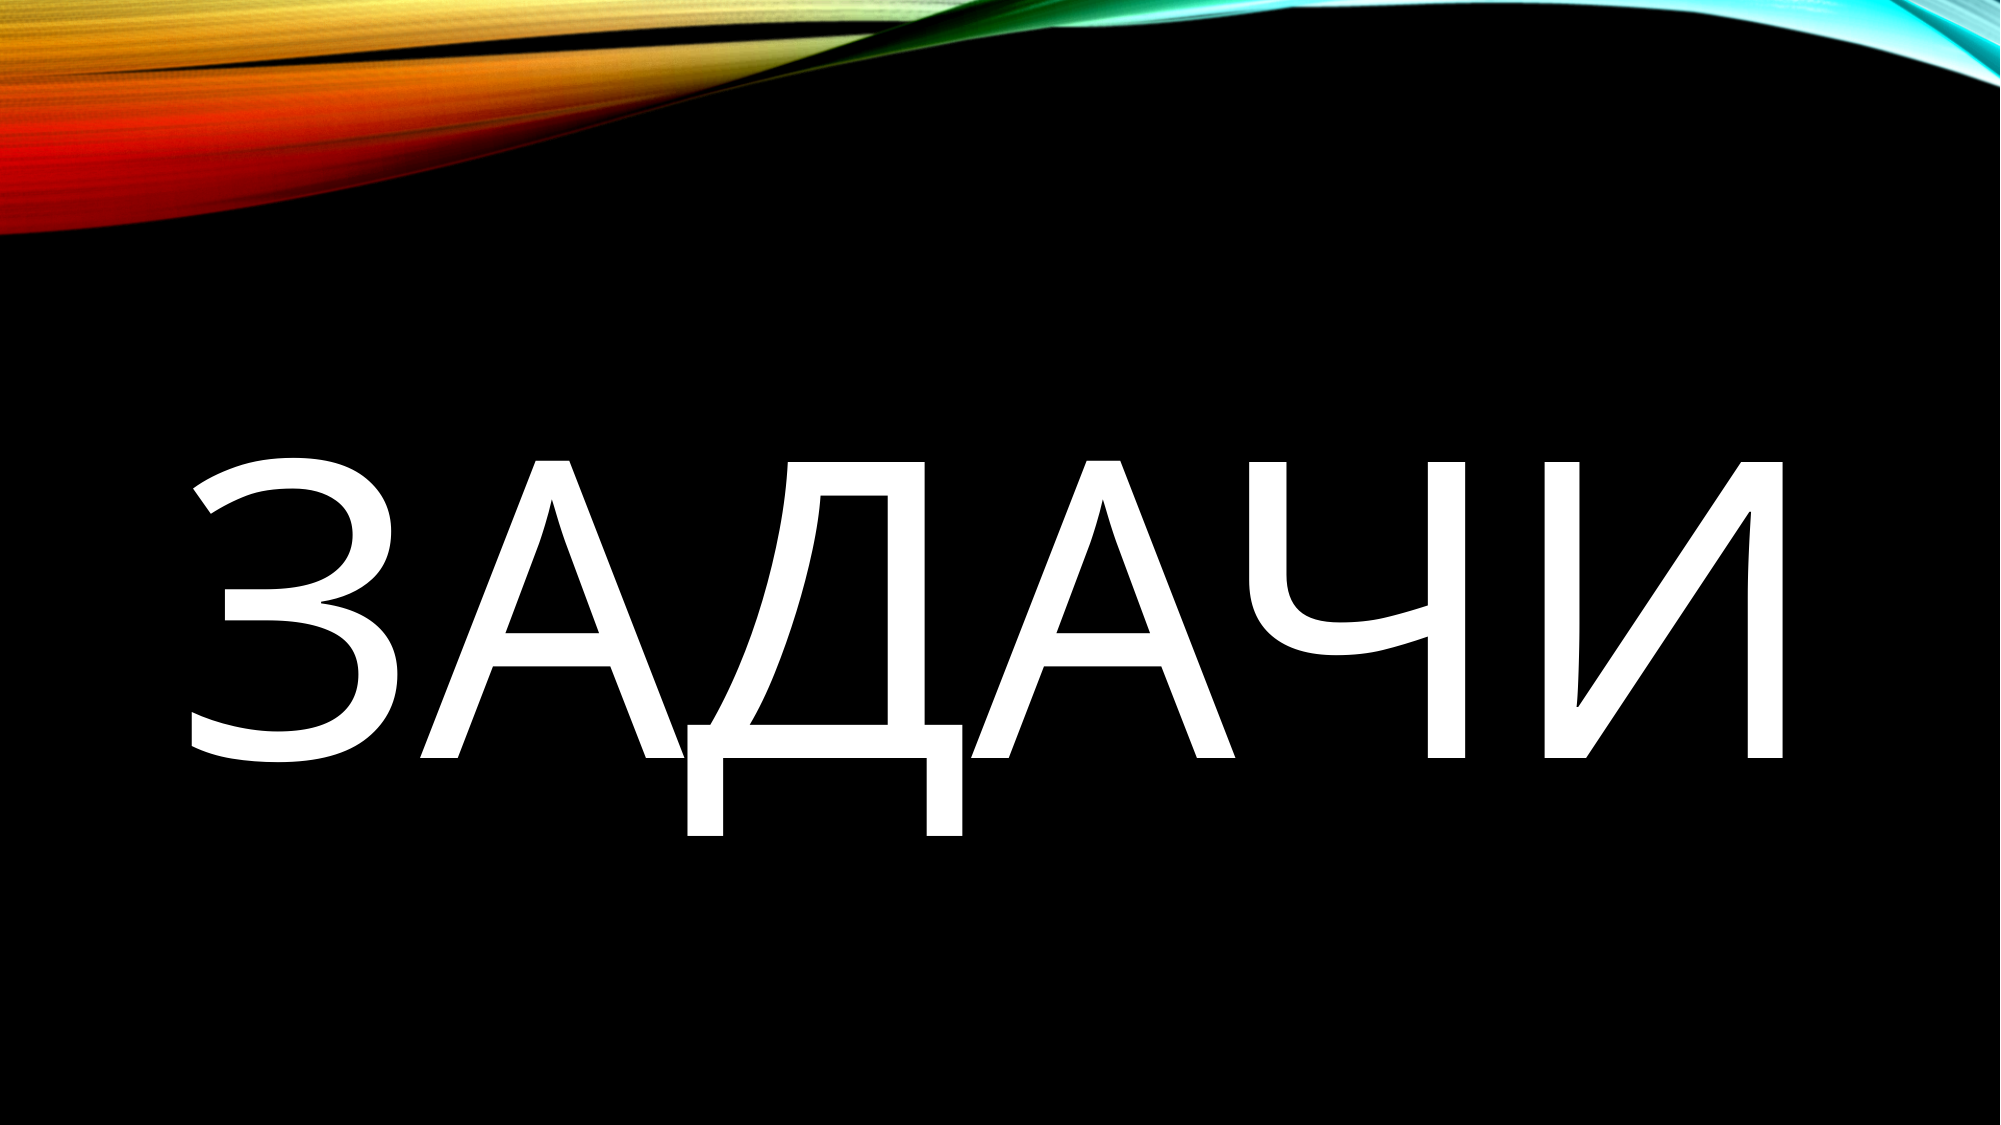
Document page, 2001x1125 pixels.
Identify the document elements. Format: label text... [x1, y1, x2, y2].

title Задачи [0, 229, 2000, 1020]
picture [0, 0, 2000, 229]
